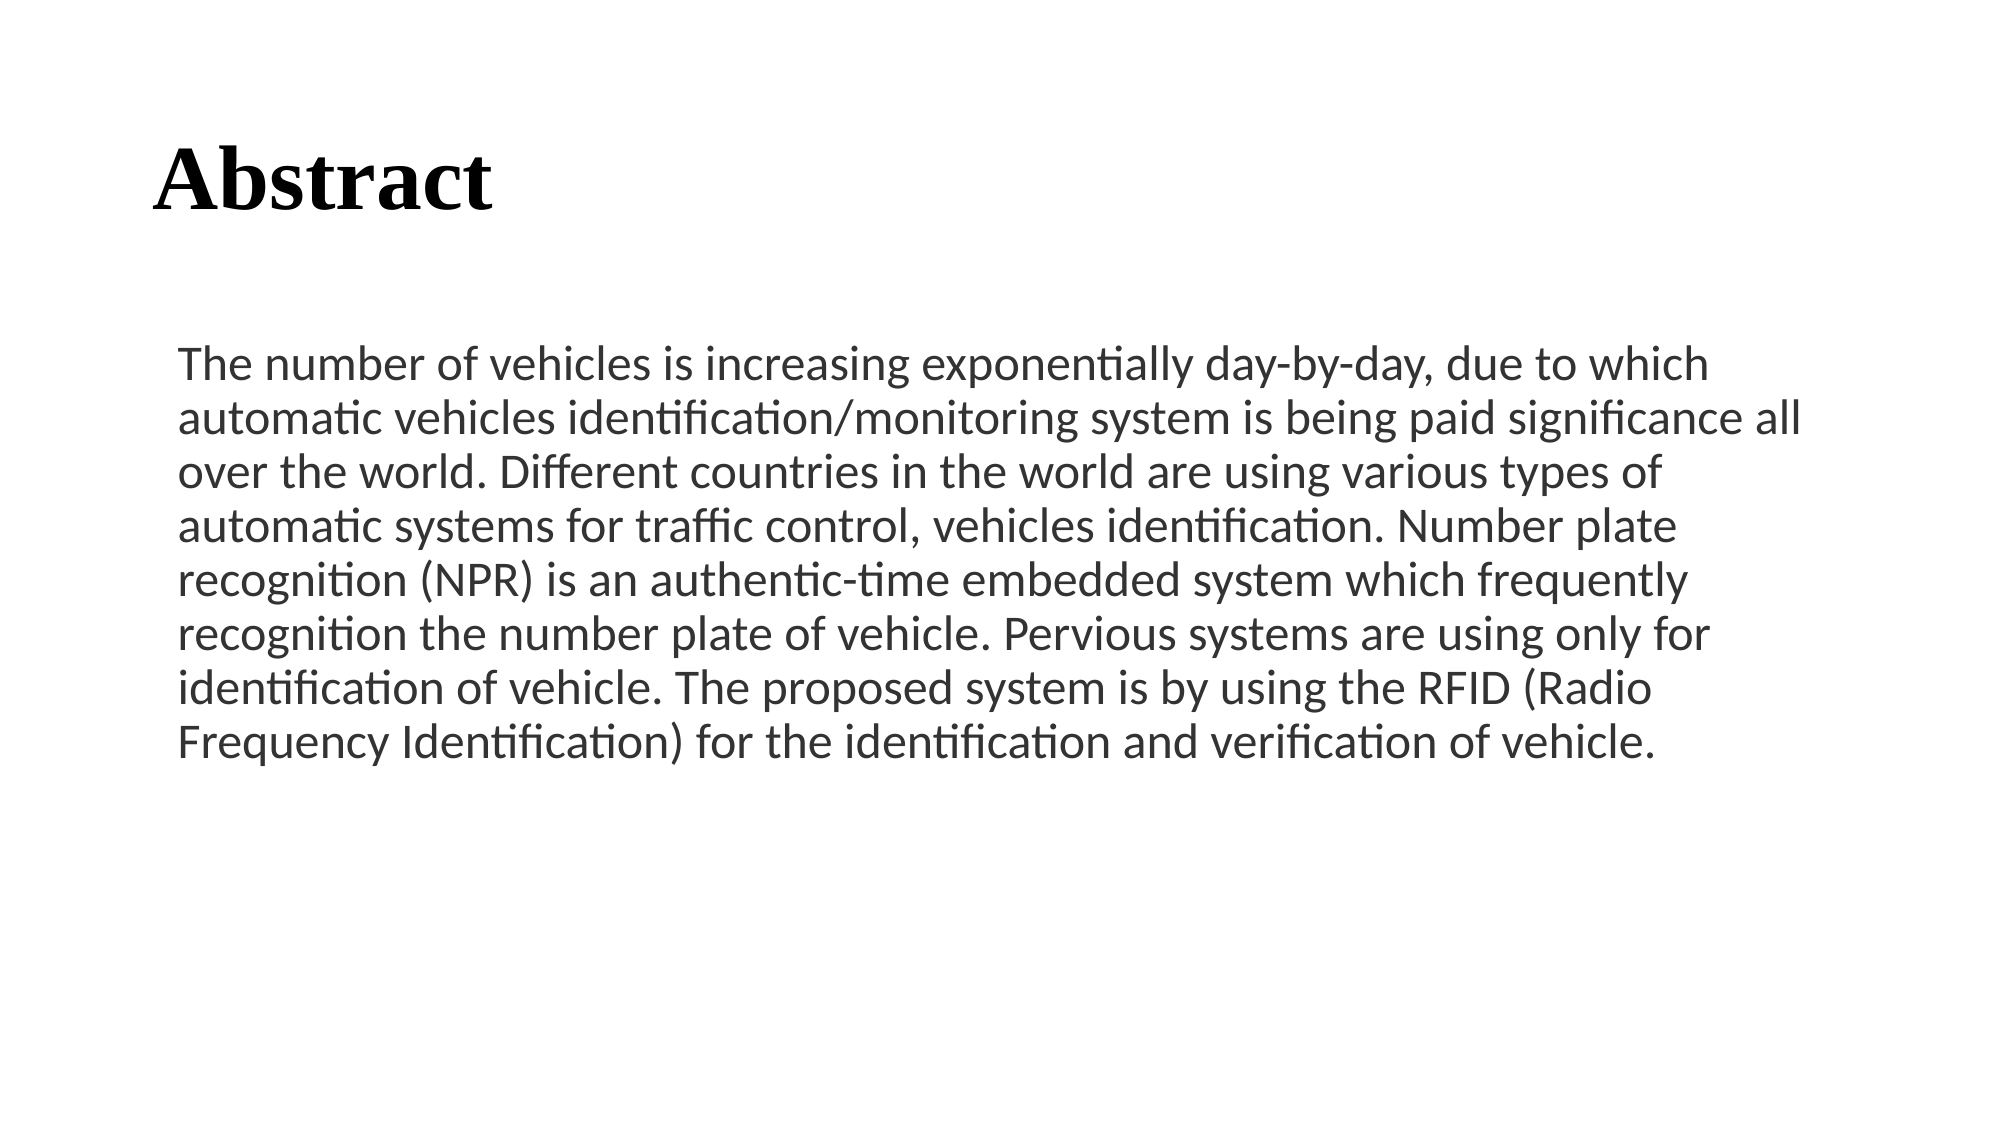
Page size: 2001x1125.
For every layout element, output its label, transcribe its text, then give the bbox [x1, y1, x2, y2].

list The number of vehicles is increasing exponentially day-by-day, due to which automatic vehicles identification/monitoring system is being paid significance all over the world. Different countries in the world are using various types of automatic systems for traffic control, vehicles identification. Number plate recognition (NPR) is an authentic-time embedded system which frequently recognition the number plate of vehicle. Pervious systems are using only for identification of vehicle. The proposed system is by using the RFID (Radio Frequency Identification) for the identification and verification of vehicle. [162, 330, 1888, 795]
text_box Abstract [137, 111, 576, 249]
